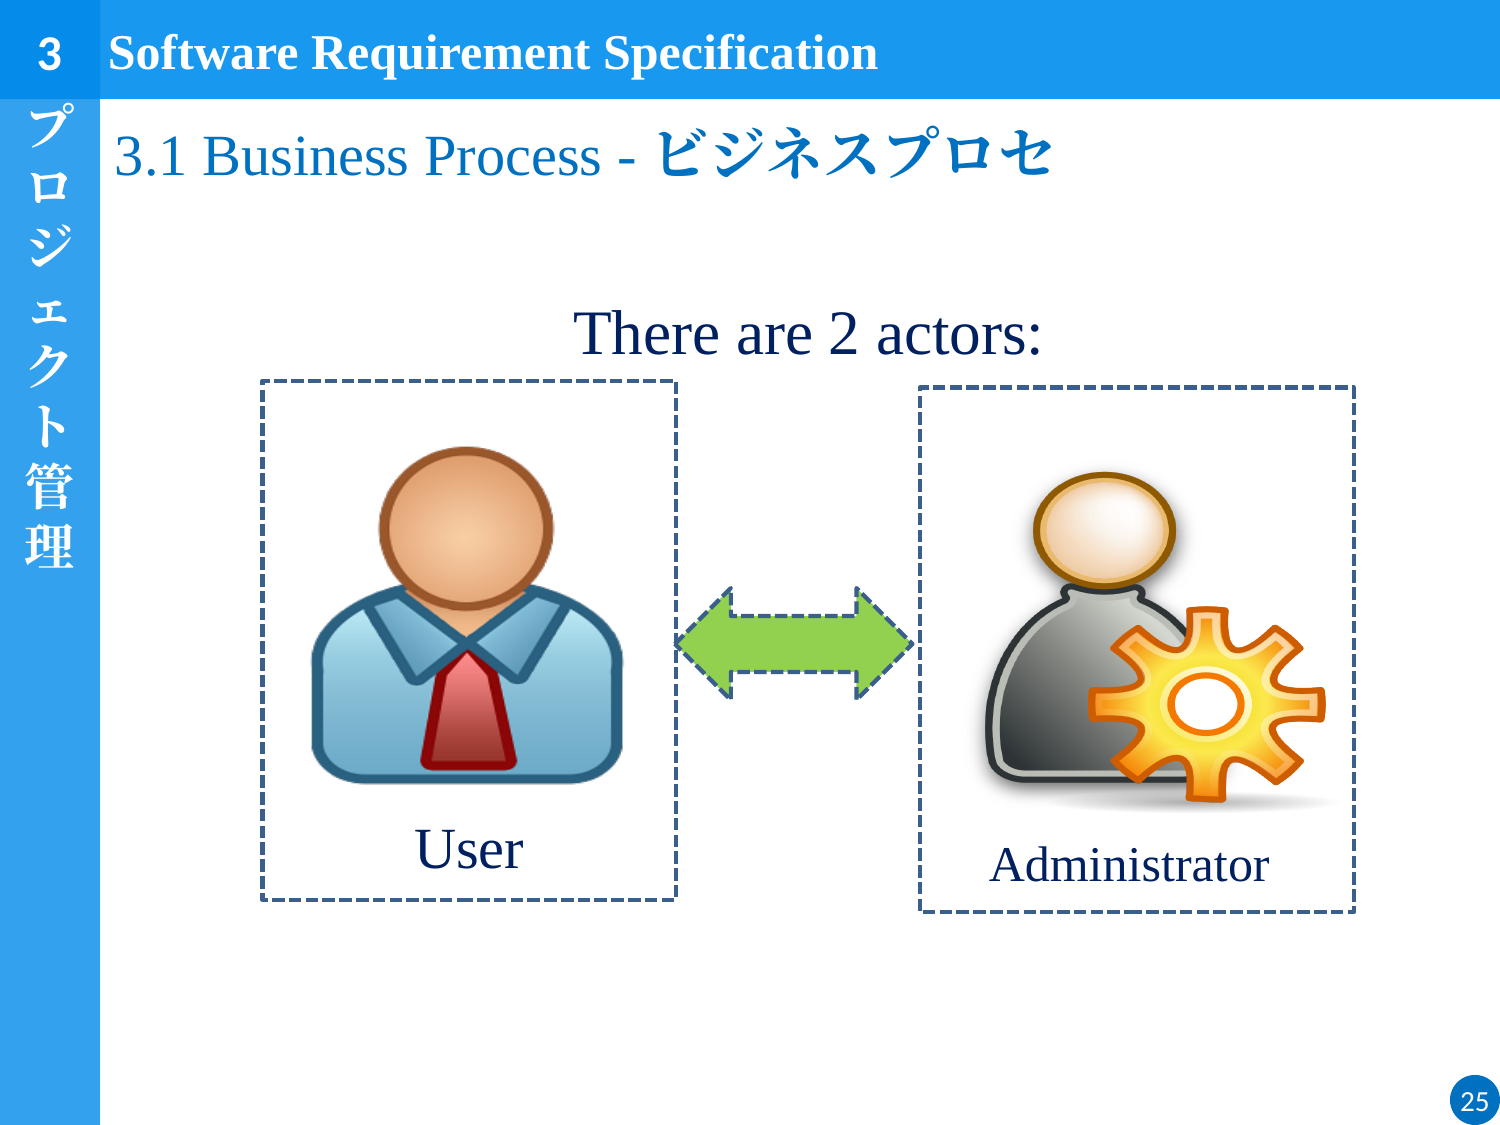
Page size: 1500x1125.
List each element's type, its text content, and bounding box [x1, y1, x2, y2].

picture [1488, 1113, 1500, 1125]
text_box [262, 380, 677, 901]
text_box 25 [1447, 1072, 1500, 1125]
picture [0, 0, 1500, 1125]
title 3.1 Business Process -ビジネスプロセ [962, 102, 1475, 203]
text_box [912, 387, 1357, 913]
text_box [681, 598, 907, 700]
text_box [5, 12, 956, 589]
list There are 2 actors: [962, 283, 1356, 375]
